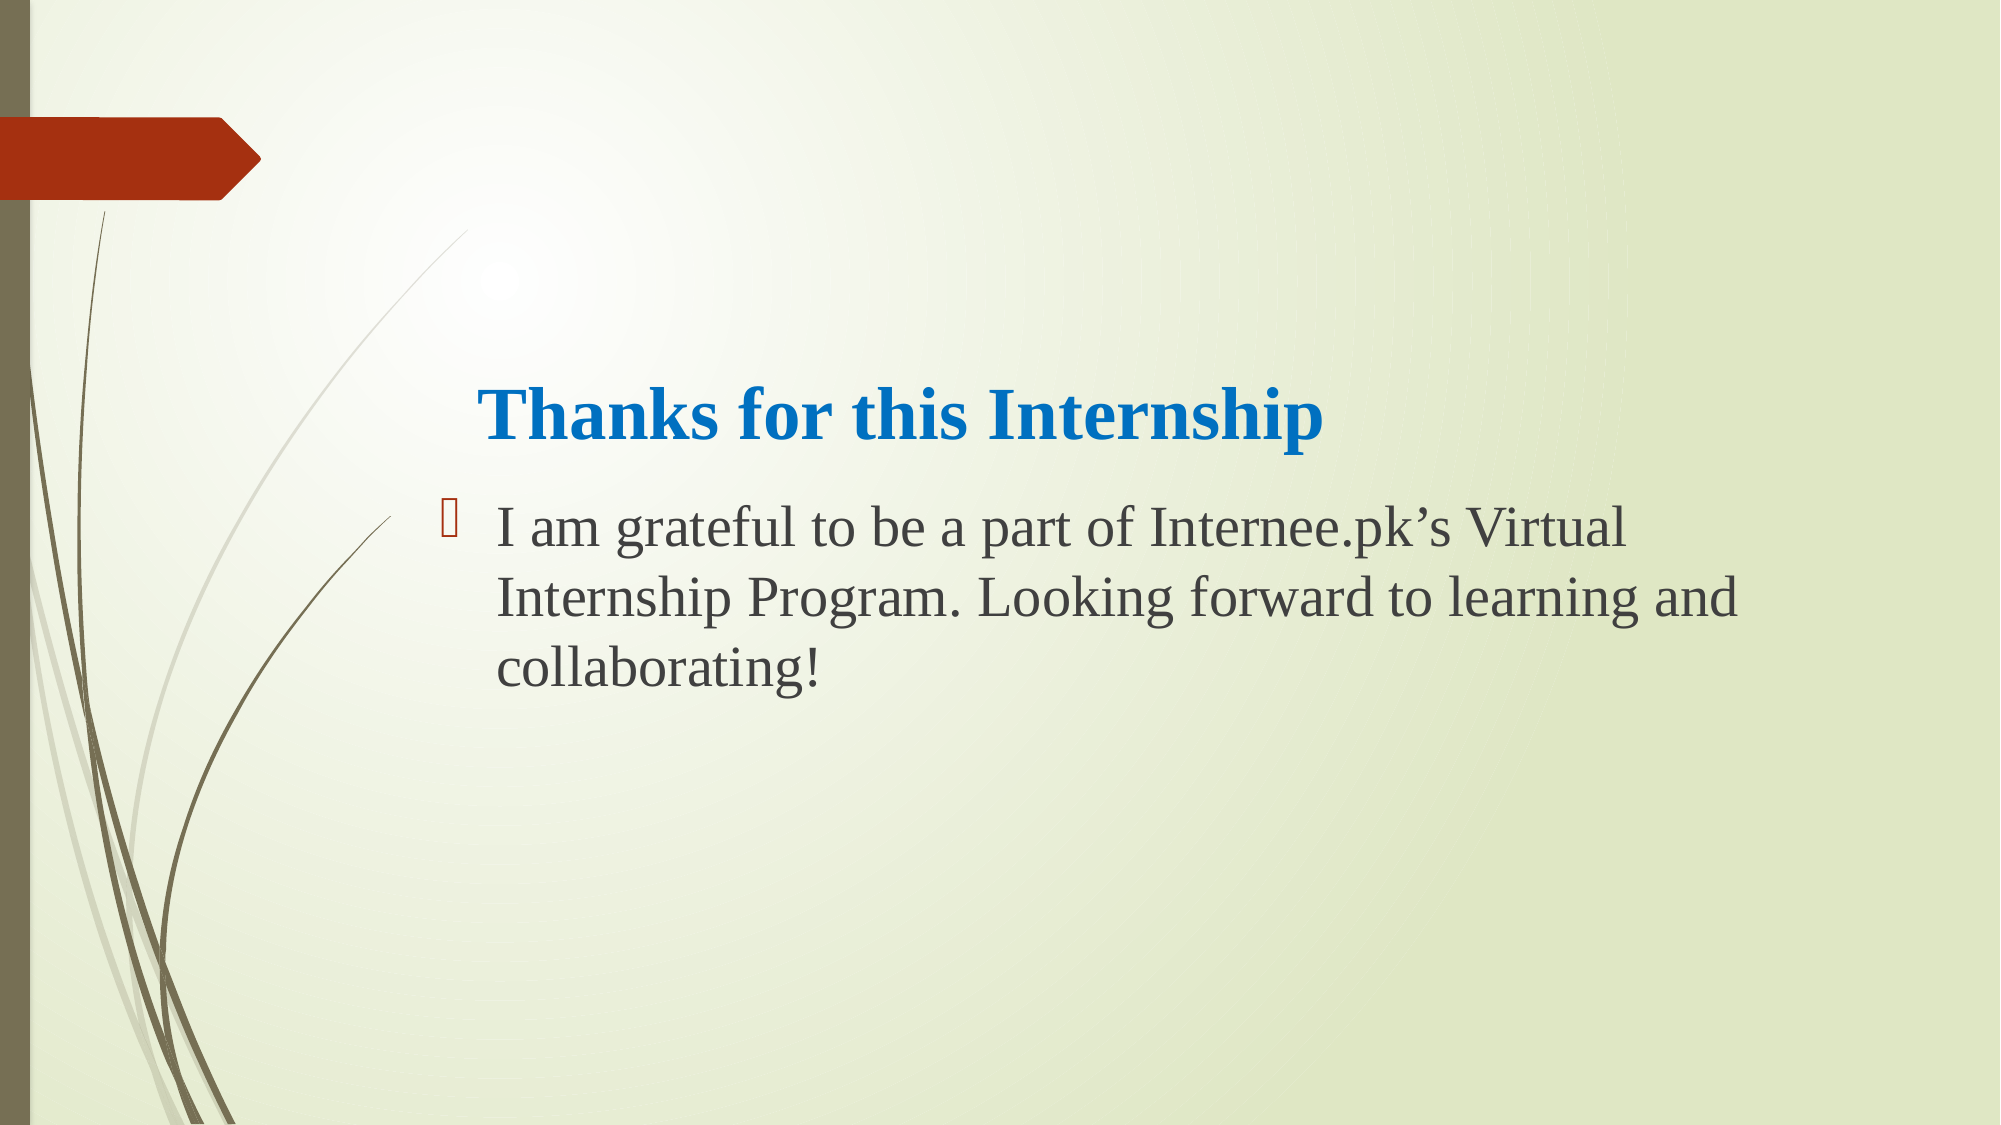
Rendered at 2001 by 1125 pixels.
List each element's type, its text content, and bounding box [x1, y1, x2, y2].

list I am grateful to be a part of Internee.pk’s Virtual Internship Program. Looking forward to learning and collaborating! [424, 480, 1888, 970]
title Thanks for this Internship [425, 357, 1888, 480]
